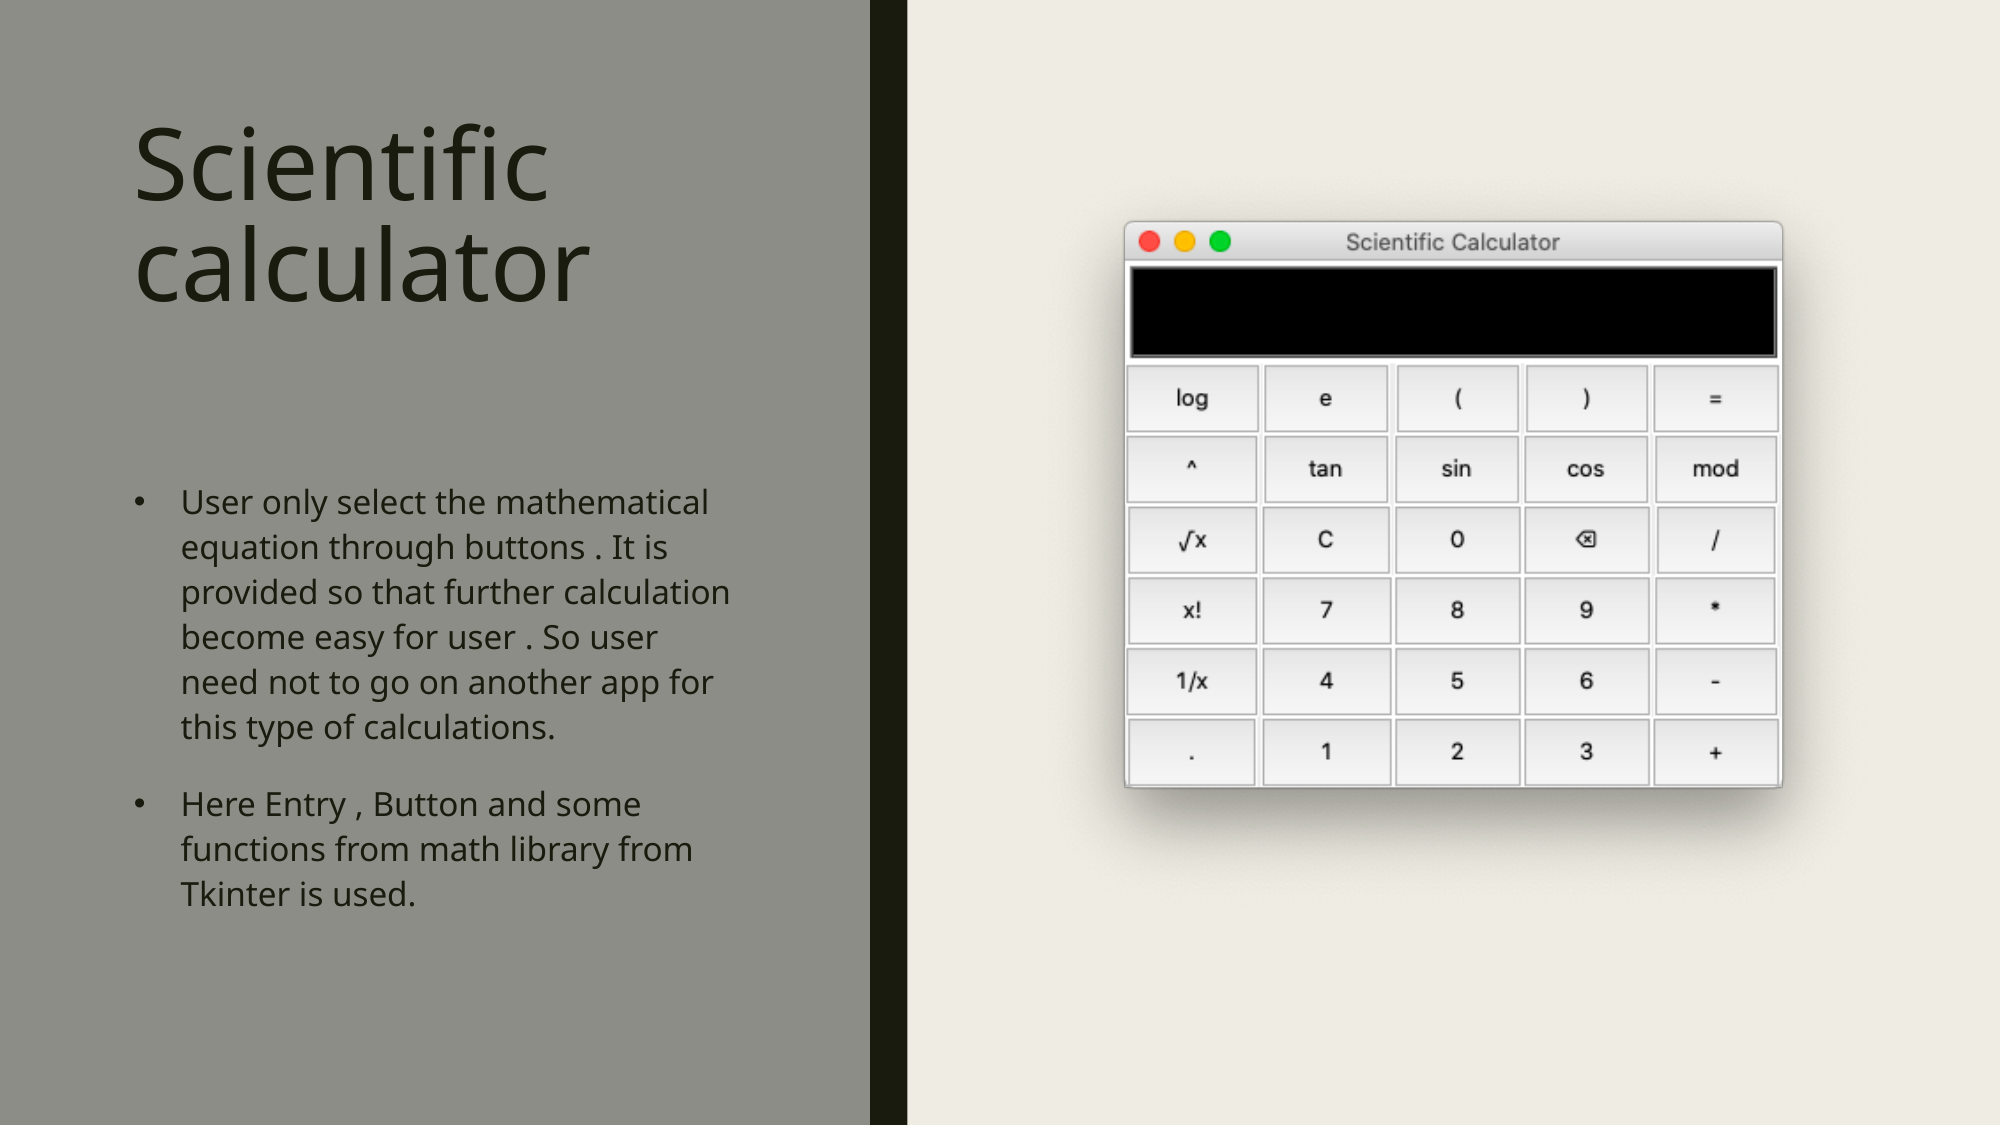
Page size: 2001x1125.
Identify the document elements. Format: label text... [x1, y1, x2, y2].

title Scientific calculator [118, 112, 752, 467]
list User only select the mathematical equation through buttons . It is provided so that further calculation become easy for user . So user need not to go on another app for this type of calculations. Here Entry , Button and some functions from math library from Tkinter is used. [118, 468, 752, 963]
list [1026, 155, 1882, 919]
